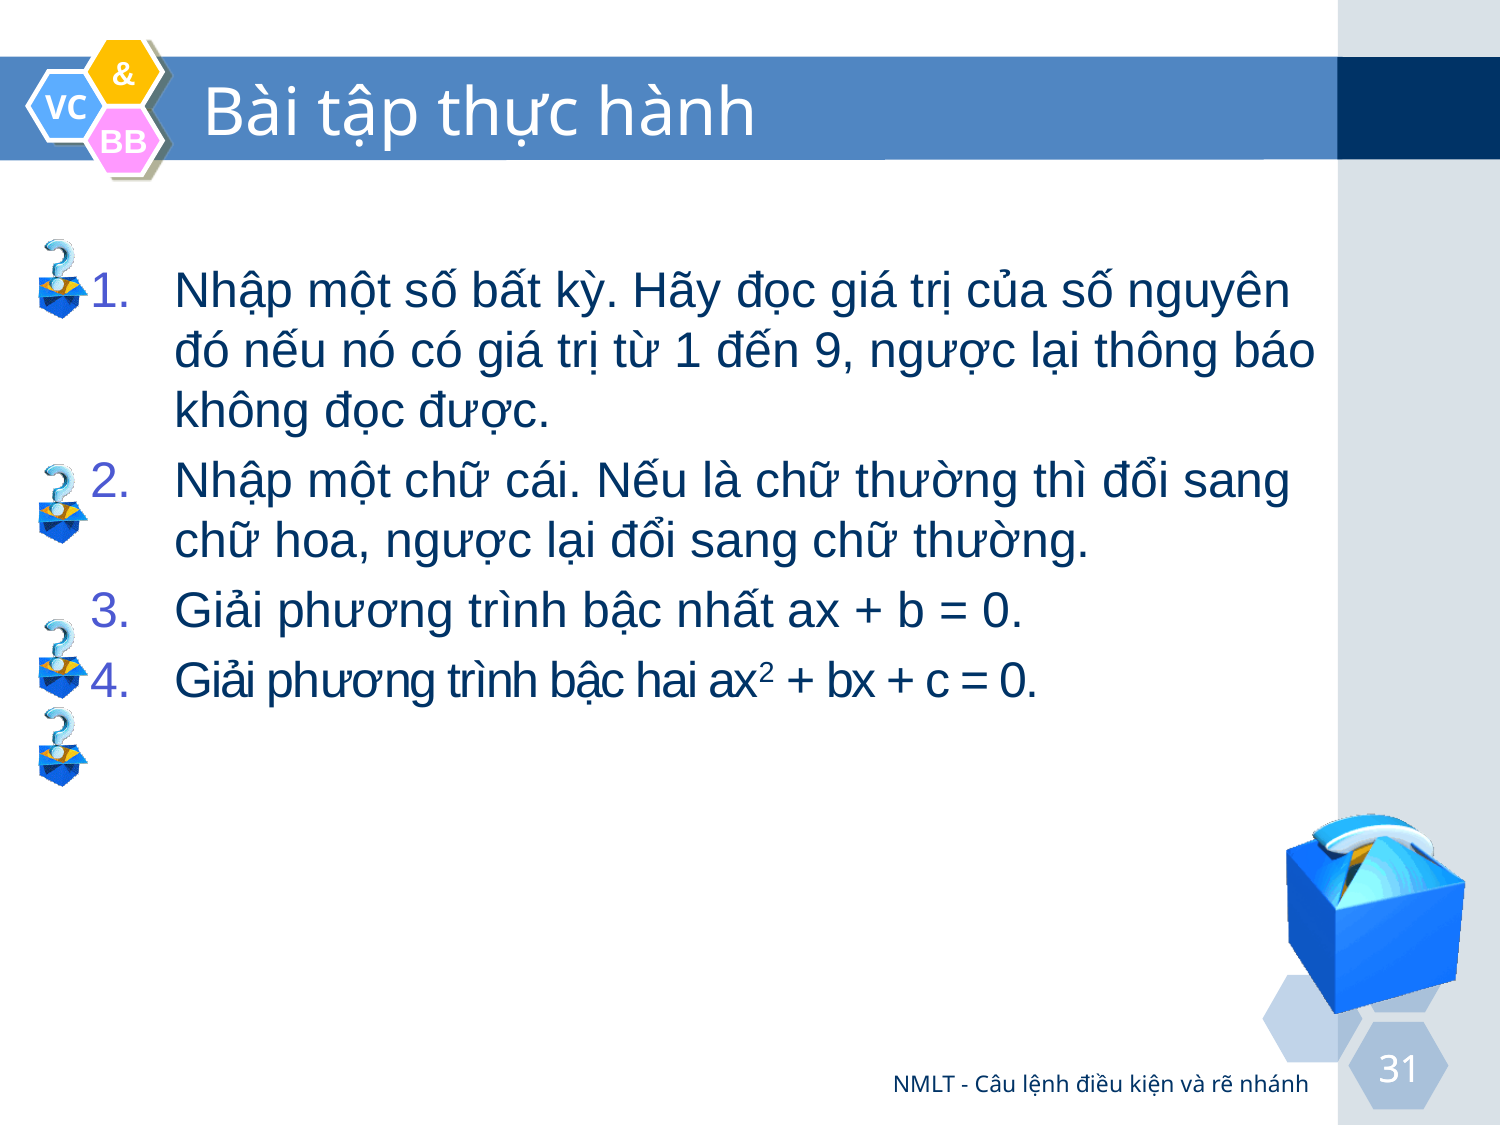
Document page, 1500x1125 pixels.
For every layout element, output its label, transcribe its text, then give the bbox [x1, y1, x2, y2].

picture [24, 617, 93, 701]
picture [24, 705, 93, 788]
list Nhập một số bất kỳ. Hãy đọc giá trị của số nguyên đó nếu nó có giá trị từ 1 đến 9, ngược lại thông báo không đọc được. Nhập một chữ cái. Nếu là chữ thường thì đổi sang chữ hoa, ngược lại đổi sang chữ thường. Giải phương trình bậc nhất ax + b = 0. Giải phương trình bậc hai ax2 + bx + c = 0. [75, 249, 1338, 1038]
picture [24, 462, 93, 545]
footer NMLT - Câu lệnh điều kiện và rẽ nhánh [849, 1062, 1326, 1101]
picture [1226, 649, 1500, 1026]
picture [24, 237, 93, 320]
title Bài tập thực hành [187, 62, 1288, 155]
